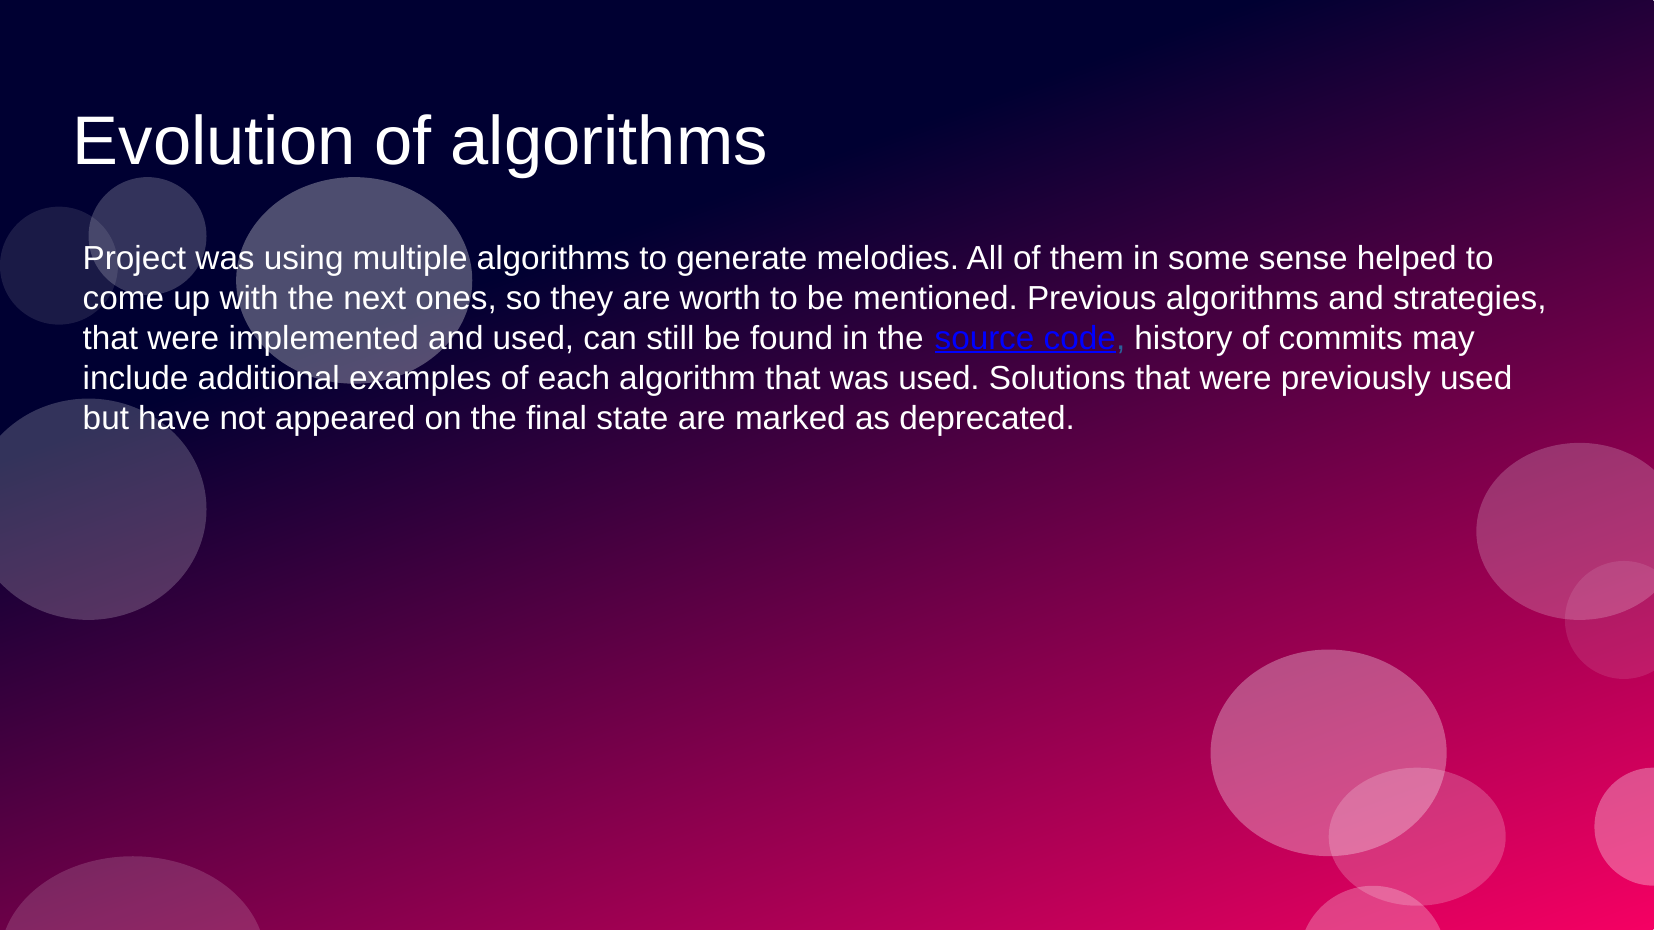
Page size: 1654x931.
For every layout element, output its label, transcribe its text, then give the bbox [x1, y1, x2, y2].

title Evolution of algorithms [72, 59, 1561, 215]
subtitle Project was using multiple algorithms to generate melodies. All of them in some sense helped to come up with the next ones, so they are worth to be mentioned. Previous algorithms and strategies, that were implemented and used, can still be found in the source code, history of commits may include additional examples of each algorithm that was used. Solutions that were previously used but have not appeared on the final state are marked as deprecated. [82, 236, 1565, 886]
